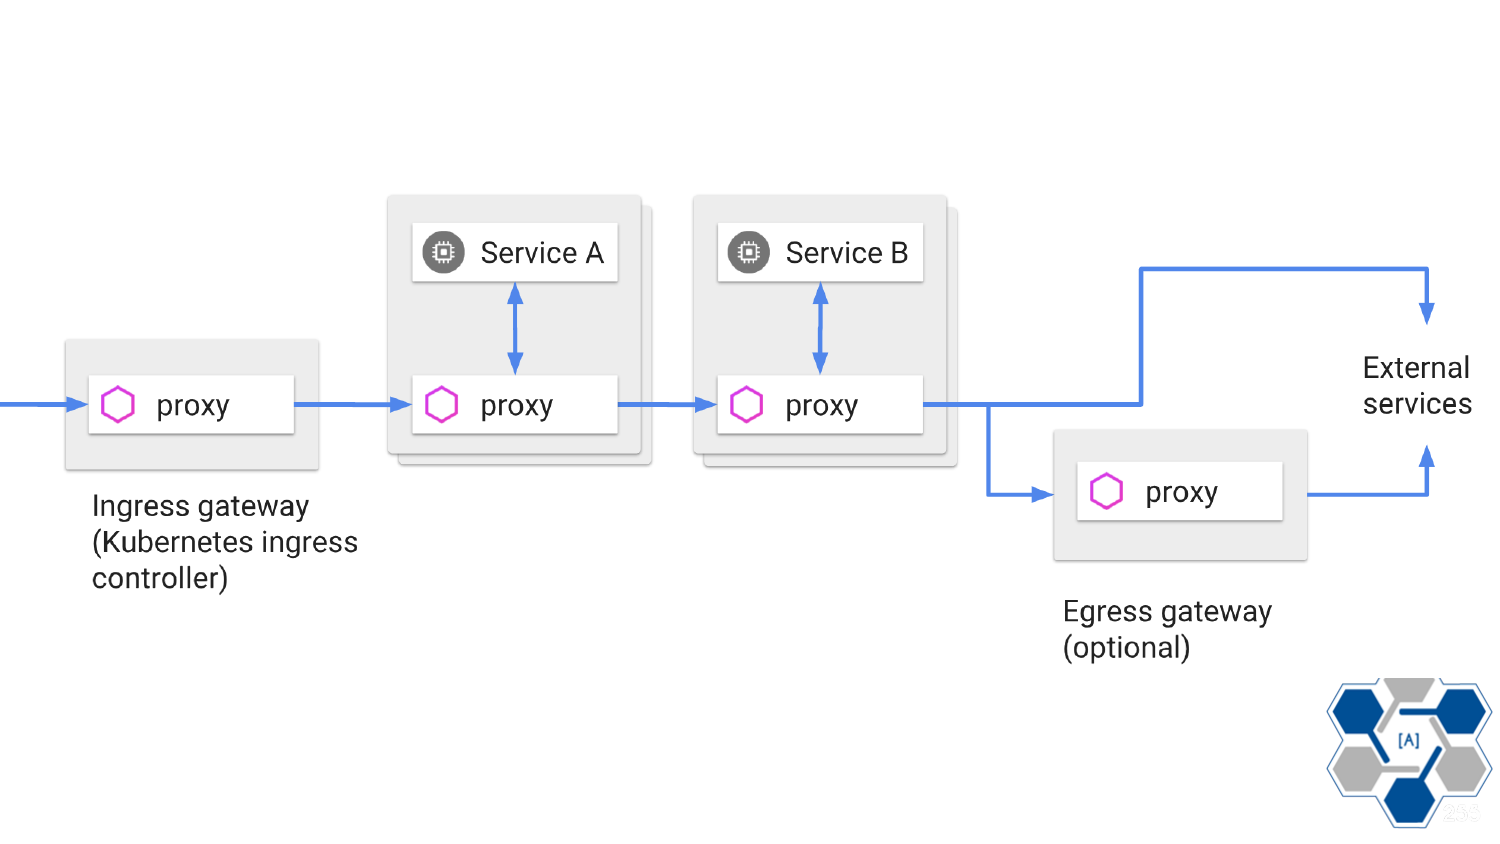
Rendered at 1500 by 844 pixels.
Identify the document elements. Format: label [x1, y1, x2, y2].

picture [0, 165, 1500, 844]
